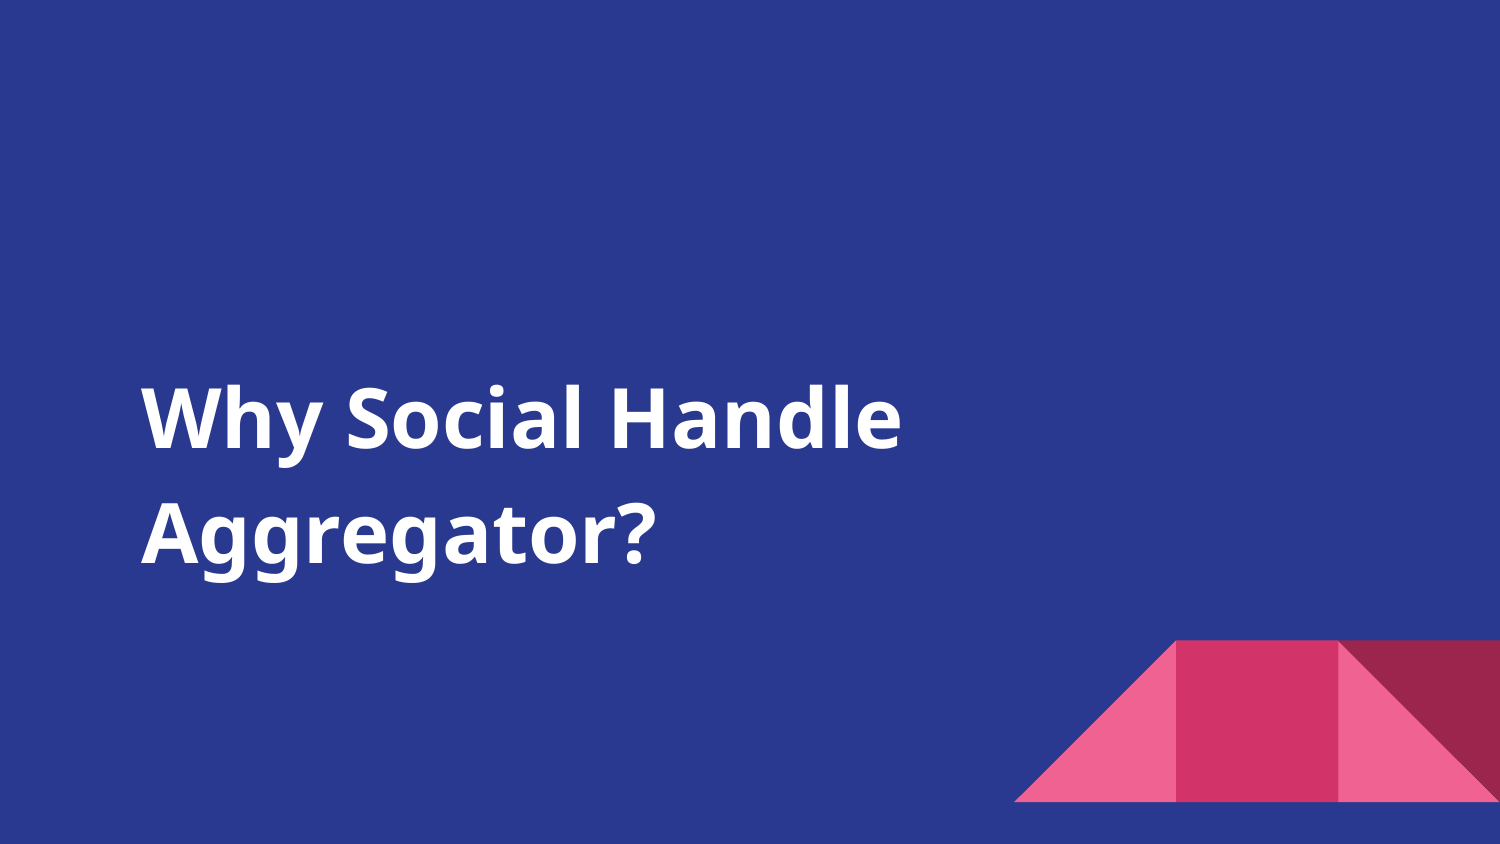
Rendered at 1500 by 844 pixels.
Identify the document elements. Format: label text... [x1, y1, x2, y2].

list Why Social Handle Aggregator? [51, 201, 1449, 750]
